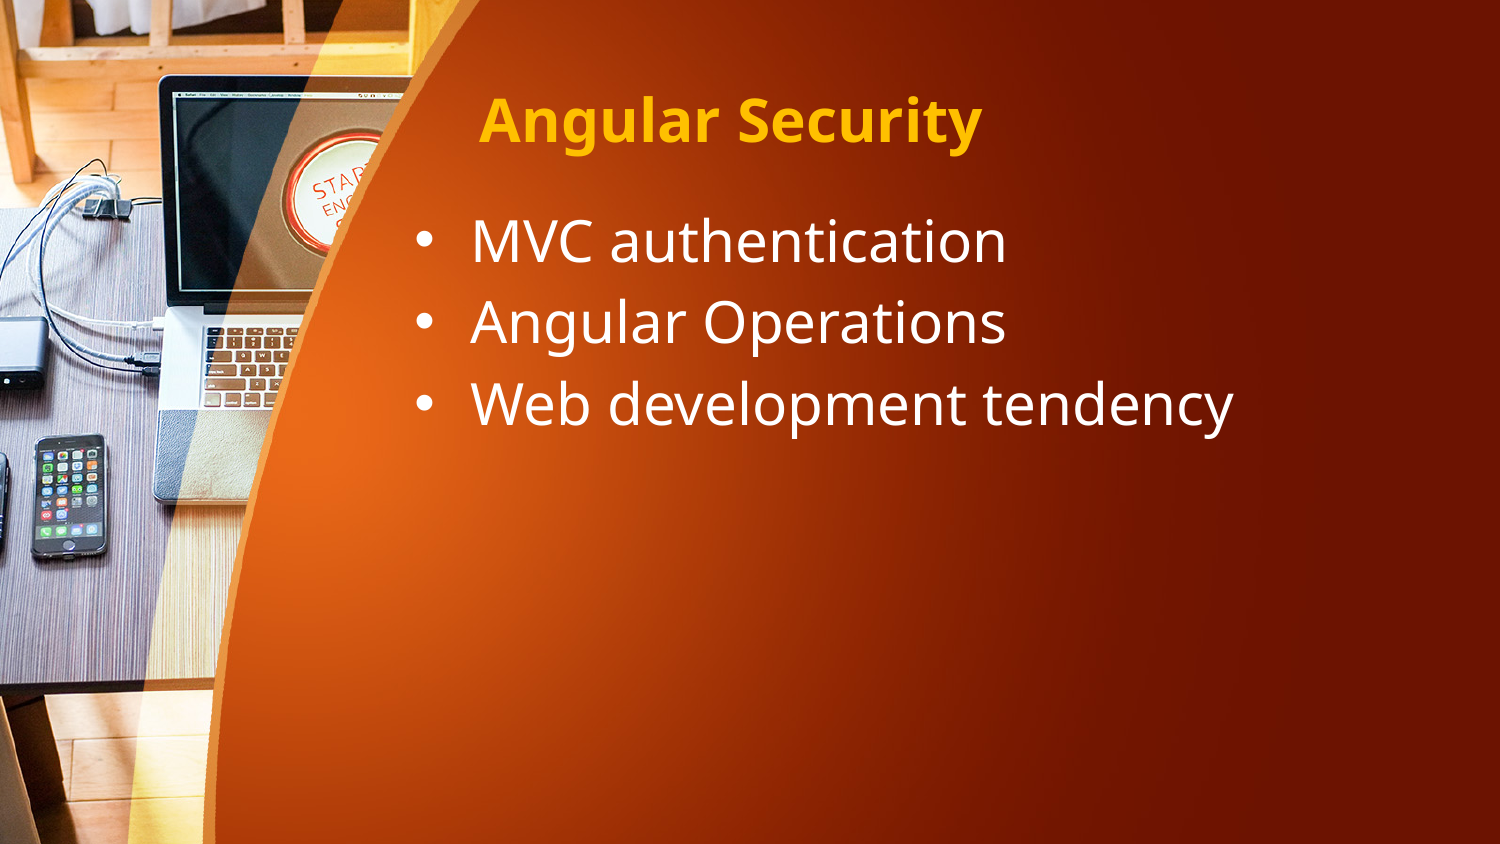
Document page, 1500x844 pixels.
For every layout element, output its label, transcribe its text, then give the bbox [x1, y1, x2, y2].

title Angular Security [399, 71, 1427, 166]
list MVC authentication Angular Operations Web development tendency [399, 196, 1427, 748]
picture [0, 0, 1500, 844]
